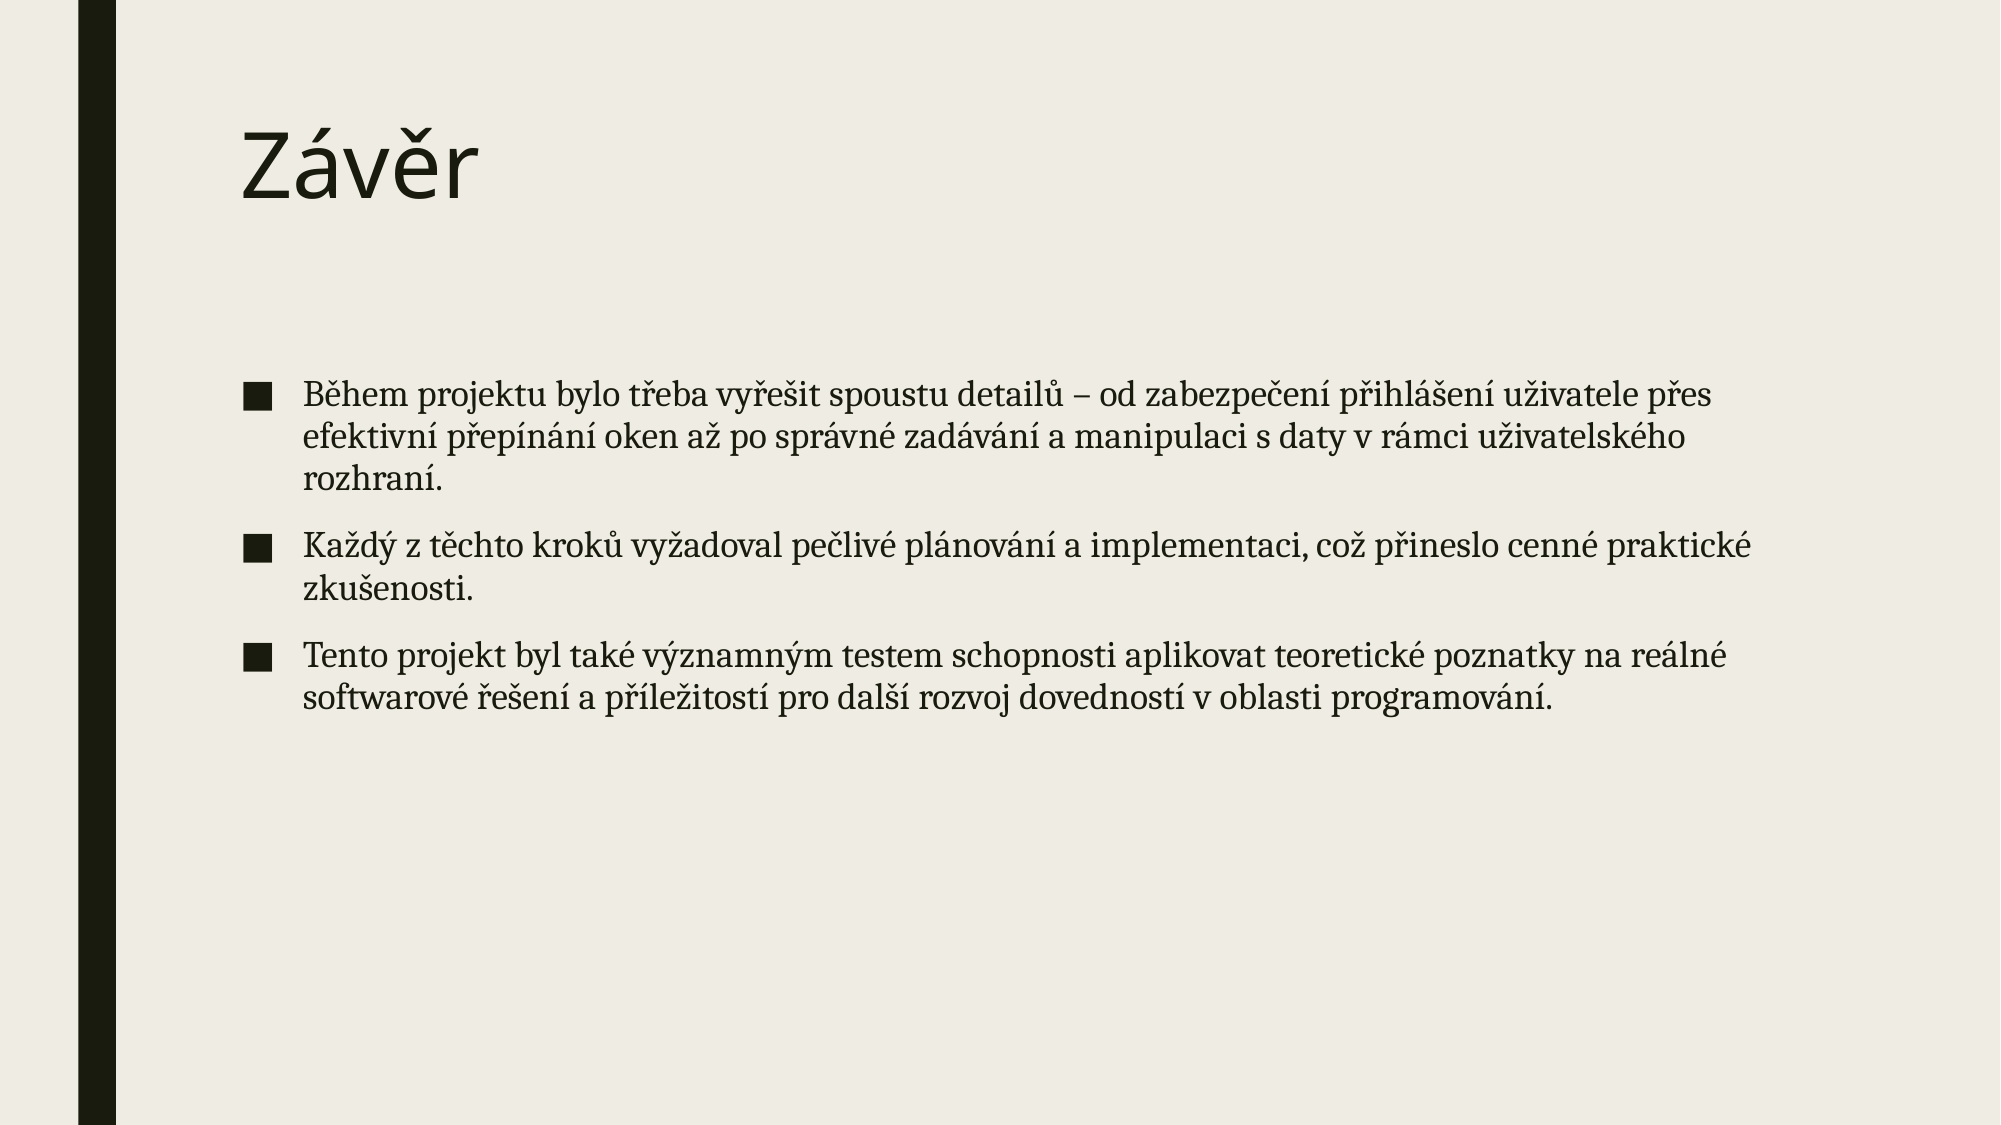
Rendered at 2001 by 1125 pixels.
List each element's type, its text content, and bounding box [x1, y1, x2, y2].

title Závěr [225, 112, 1800, 243]
list Během projektu bylo třeba vyřešit spoustu detailů – od zabezpečení přihlášení uživatele přes efektivní přepínání oken až po správné zadávání a manipulaci s daty v rámci uživatelského rozhraní. Každý z těchto kroků vyžadoval pečlivé plánování a implementaci, což přineslo cenné praktické zkušenosti. Tento projekt byl také významným testem schopnosti aplikovat teoretické poznatky na reálné softwarové řešení a příležitostí pro další rozvoj dovedností v oblasti programování. [225, 364, 1800, 1013]
